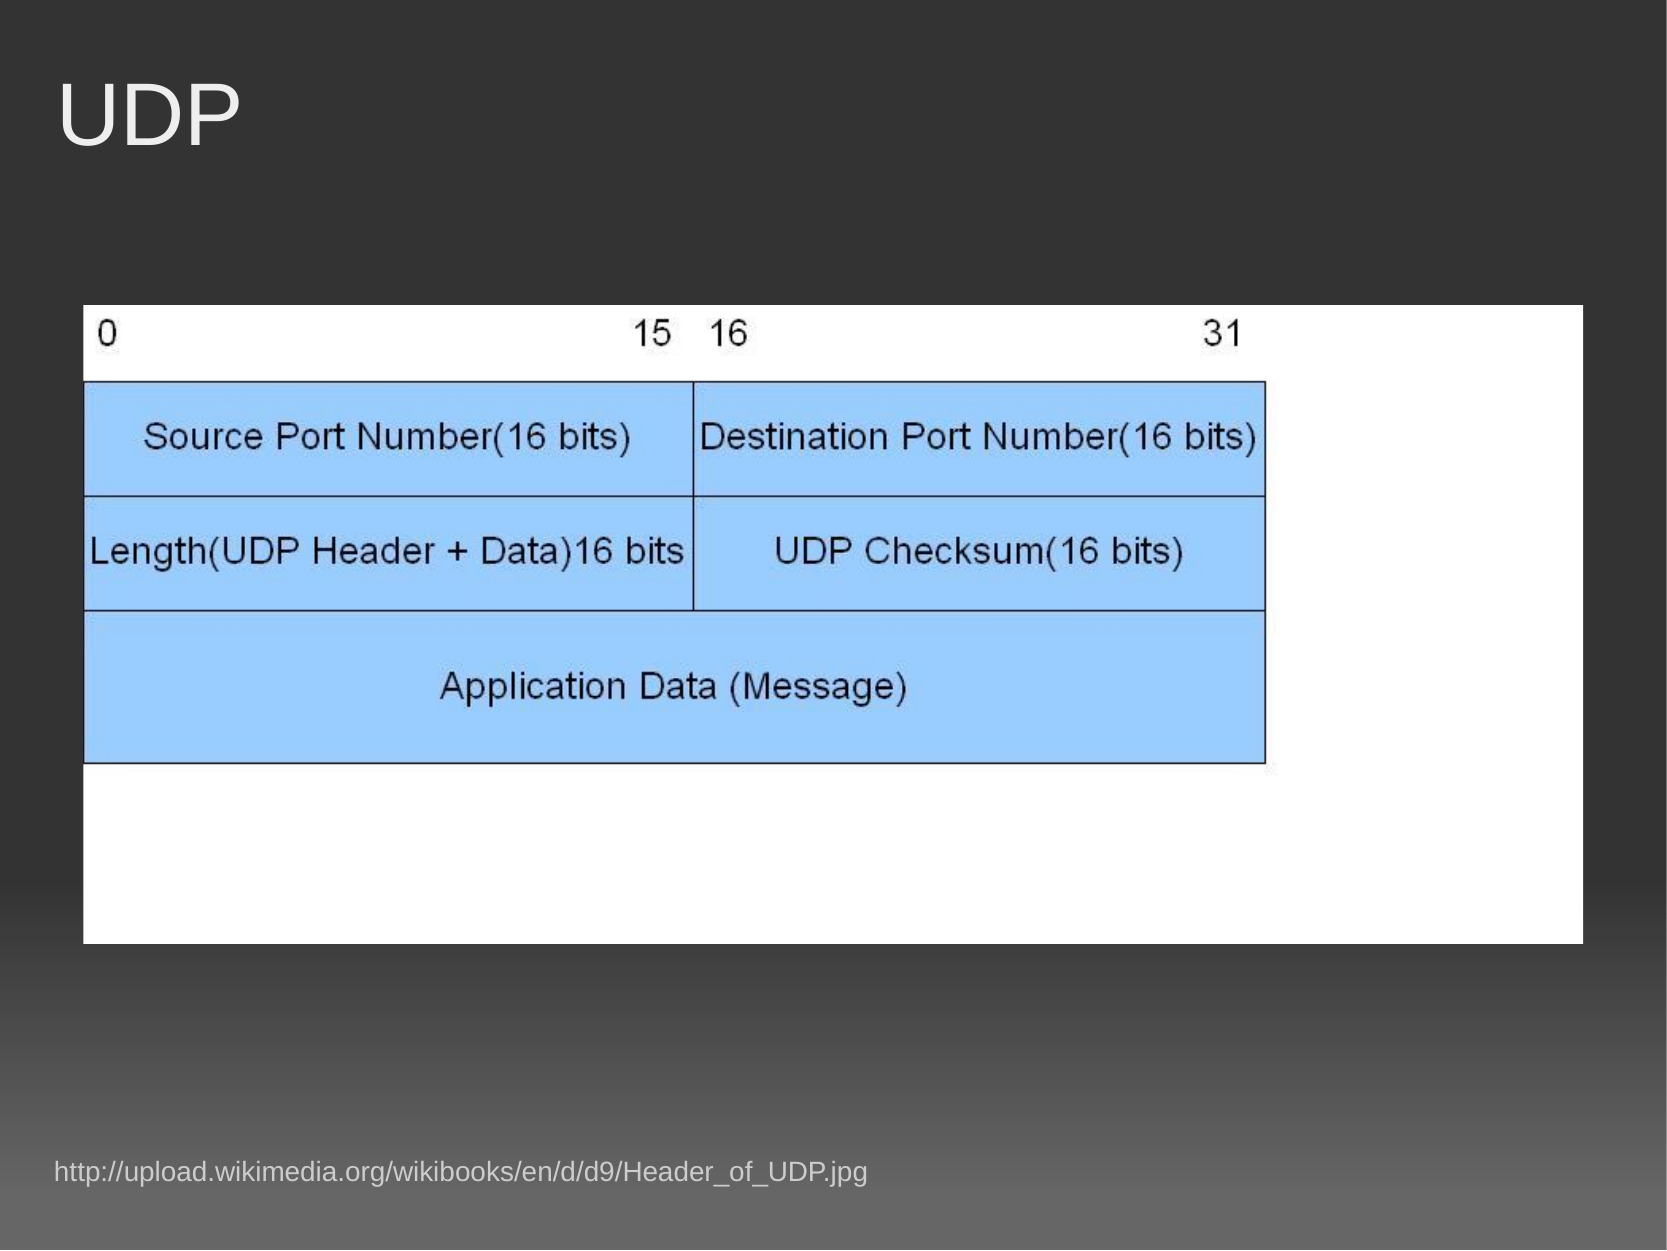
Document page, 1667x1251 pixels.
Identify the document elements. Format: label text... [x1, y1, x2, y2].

list http://upload.wikimedia.org/wikibooks/en/d/d9/Header_of_UDP.jpg [47, 1147, 1623, 1231]
picture [0, 0, 1667, 1250]
text_box [83, 305, 1584, 944]
title UDP [50, 50, 1630, 213]
